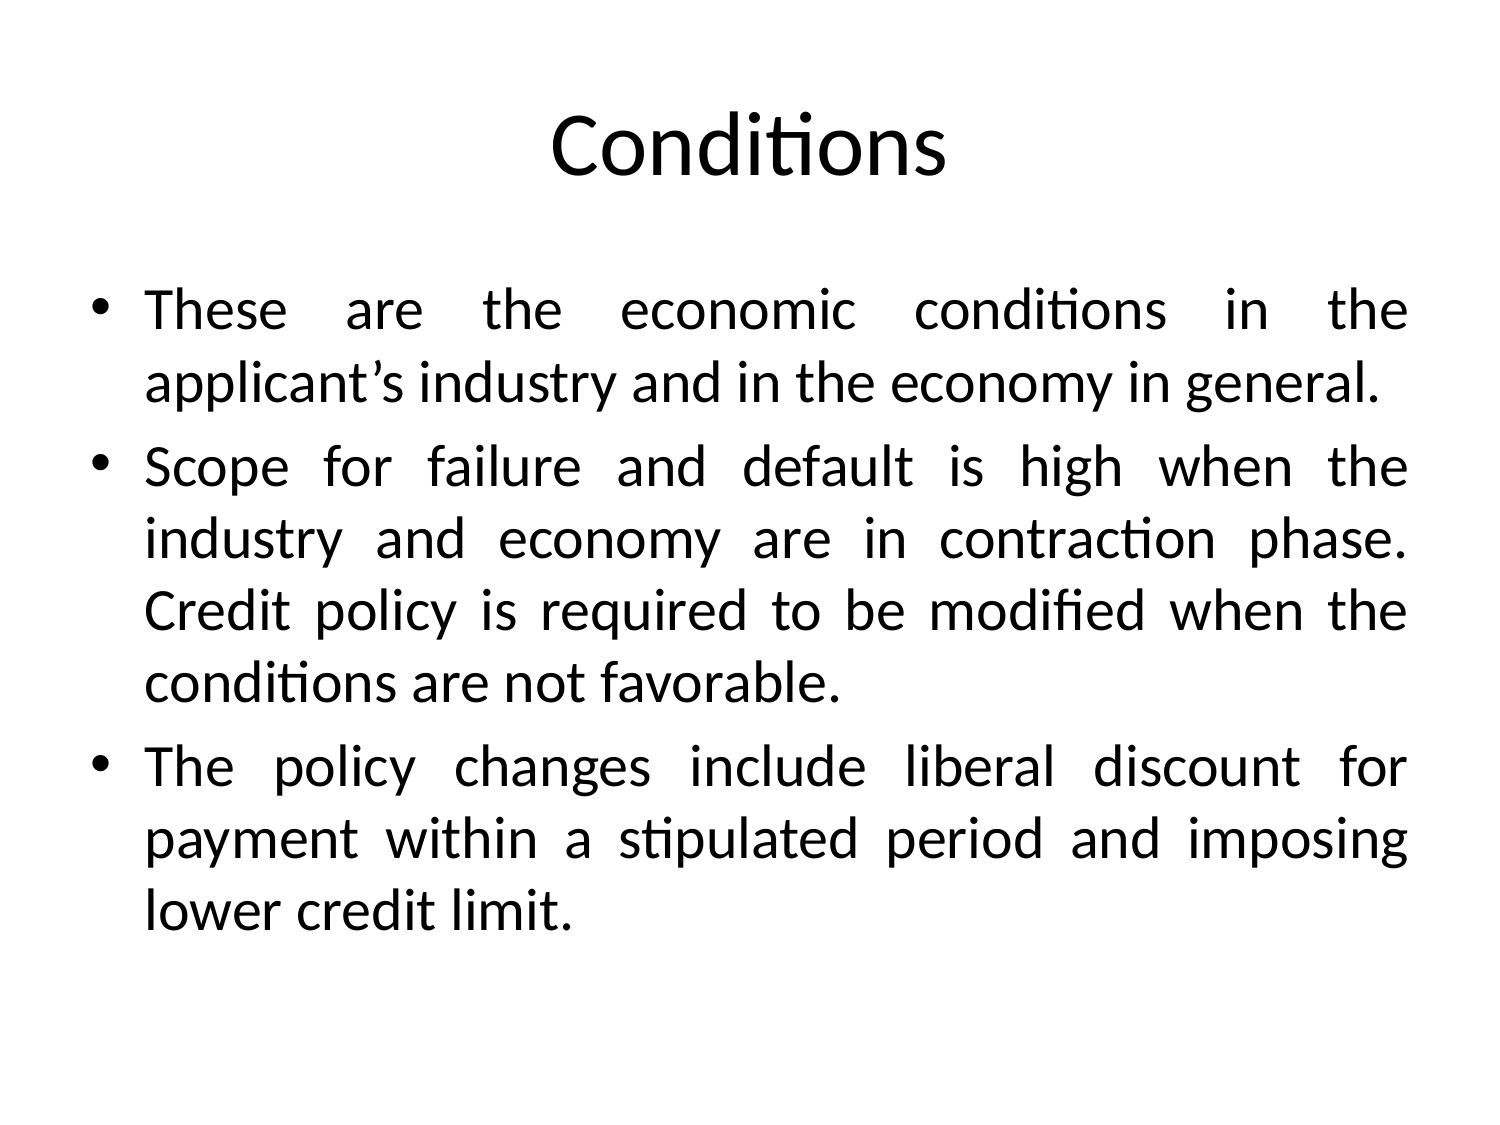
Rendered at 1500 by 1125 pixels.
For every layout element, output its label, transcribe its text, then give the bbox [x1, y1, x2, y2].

list These are the economic conditions in the applicant’s industry and in the economy in general. Scope for failure and default is high when the industry and economy are in contraction phase. Credit policy is required to be modified when the conditions are not favorable. The policy changes include liberal discount for payment within a stipulated period and imposing lower credit limit. [75, 262, 1425, 1005]
title Conditions [75, 45, 1425, 233]
